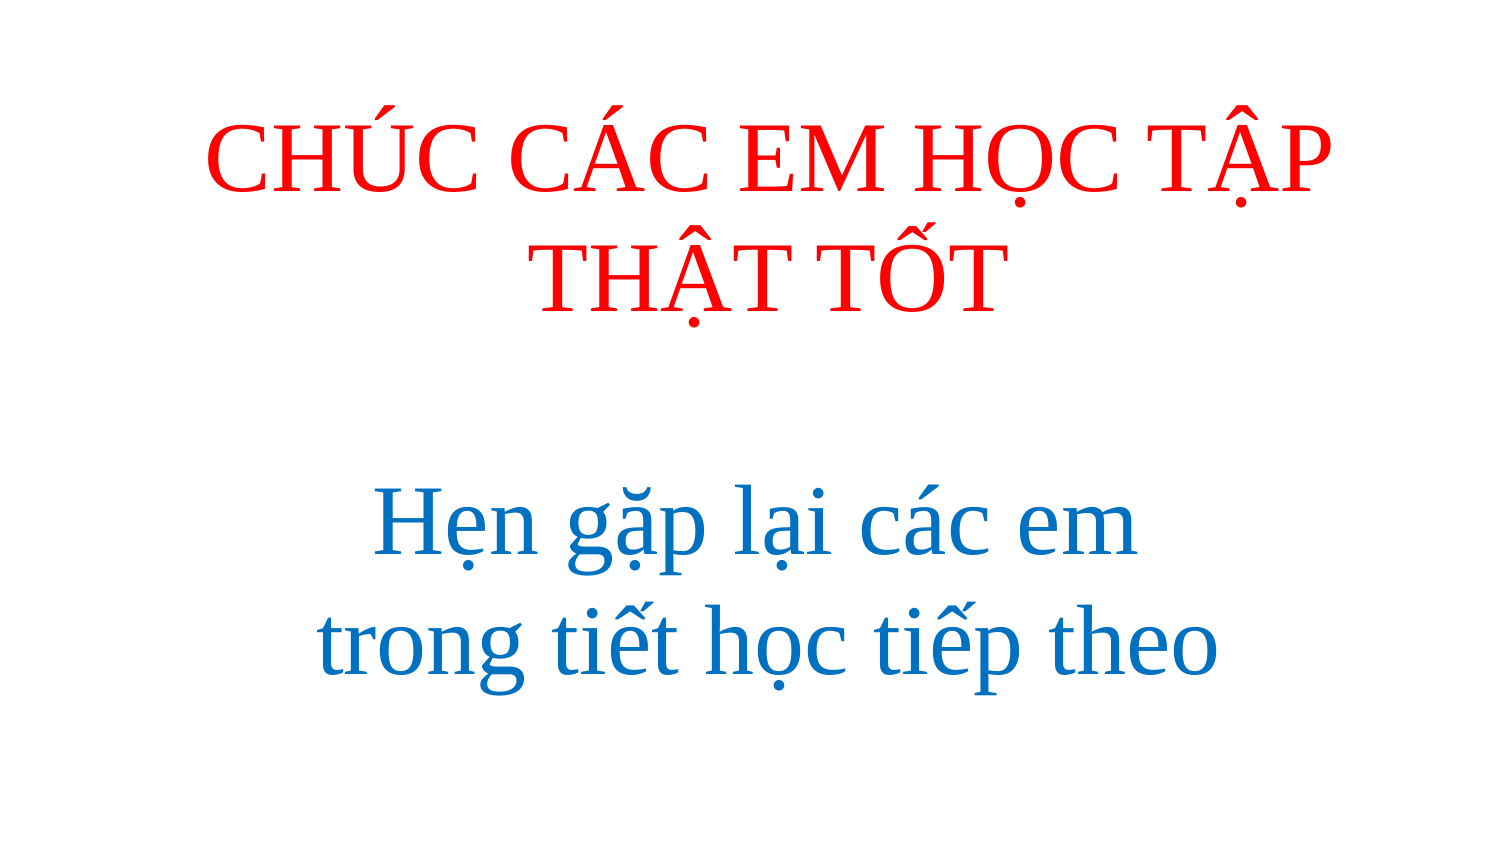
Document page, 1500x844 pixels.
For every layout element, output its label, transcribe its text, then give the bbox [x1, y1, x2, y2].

text_box Hẹn gặp lại các em trong tiết học tiếp theo [174, 446, 1338, 702]
text_box CHÚC CÁC EM HỌC TẬP THẬT TỐT [124, 84, 1413, 339]
